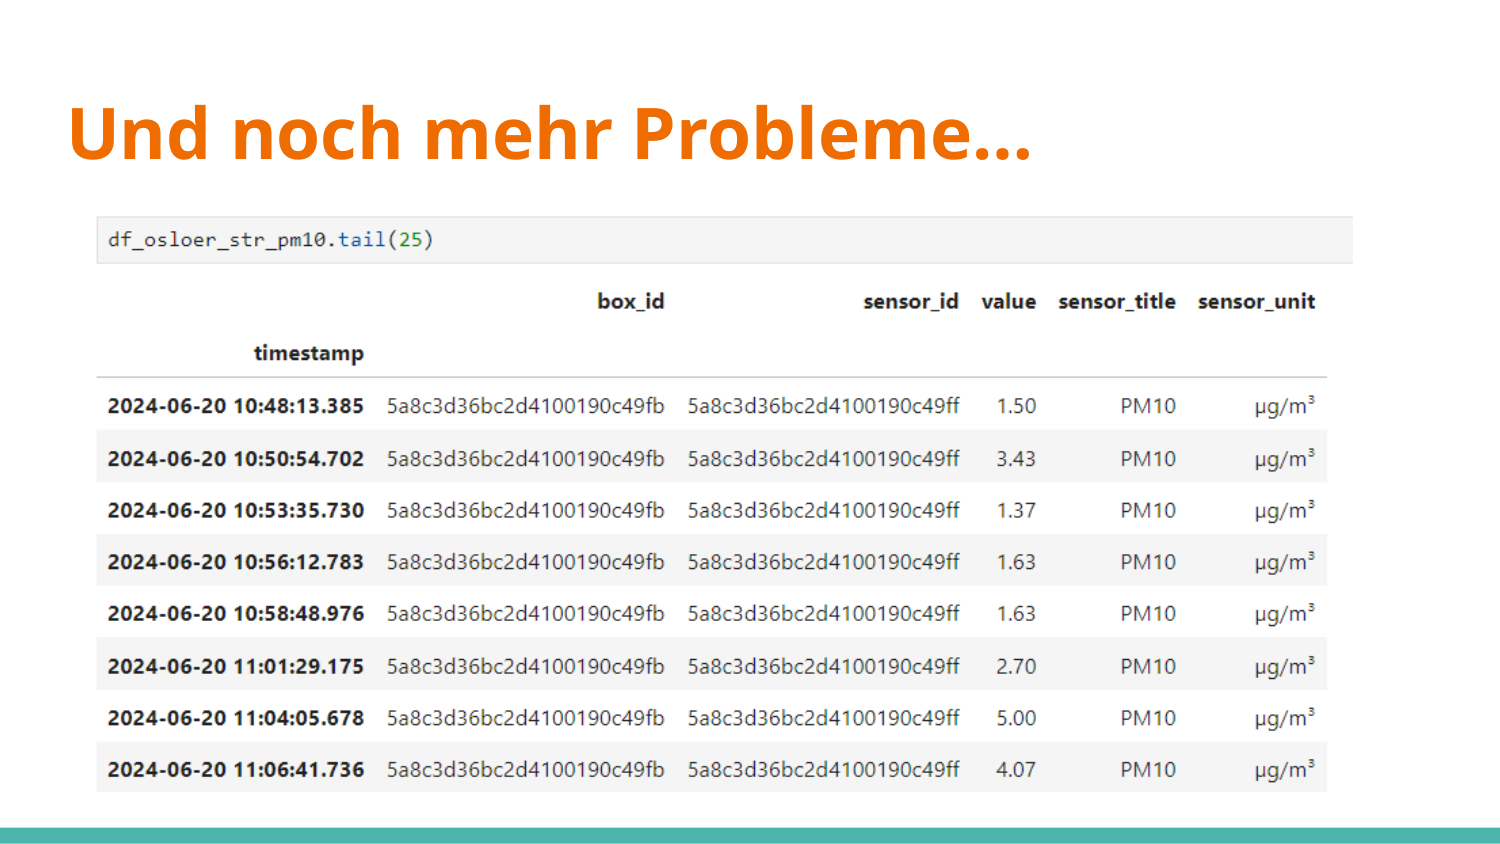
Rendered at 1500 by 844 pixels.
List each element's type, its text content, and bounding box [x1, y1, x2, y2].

picture [86, 207, 1354, 792]
title Und noch mehr Probleme… [51, 72, 1449, 189]
